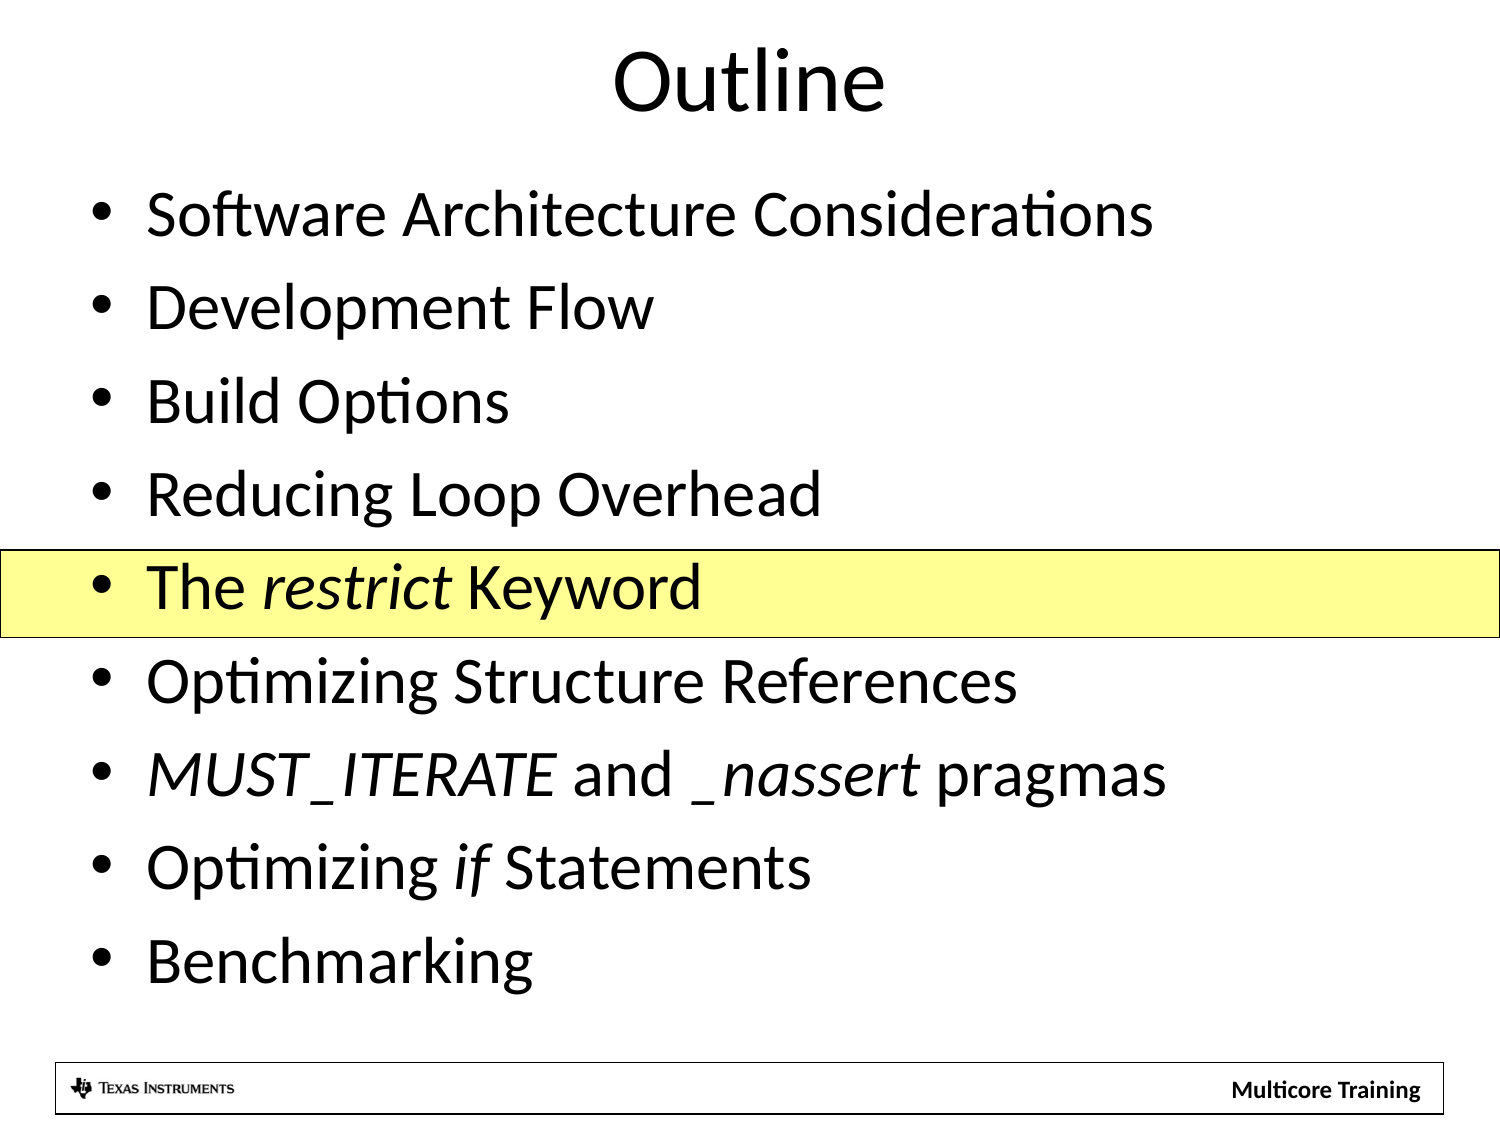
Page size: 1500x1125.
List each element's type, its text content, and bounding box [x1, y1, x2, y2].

text_box [0, 549, 74, 638]
title Outline [74, 12, 1426, 138]
list Software Architecture Considerations Development Flow Build Options Reducing Loop Overhead The restrict Keyword Optimizing Structure References MUST_ITERATE and _nassert pragmas Optimizing if Statements Benchmarking [74, 162, 1426, 1038]
picture [59, 1066, 245, 1110]
text_box [1426, 549, 1500, 638]
